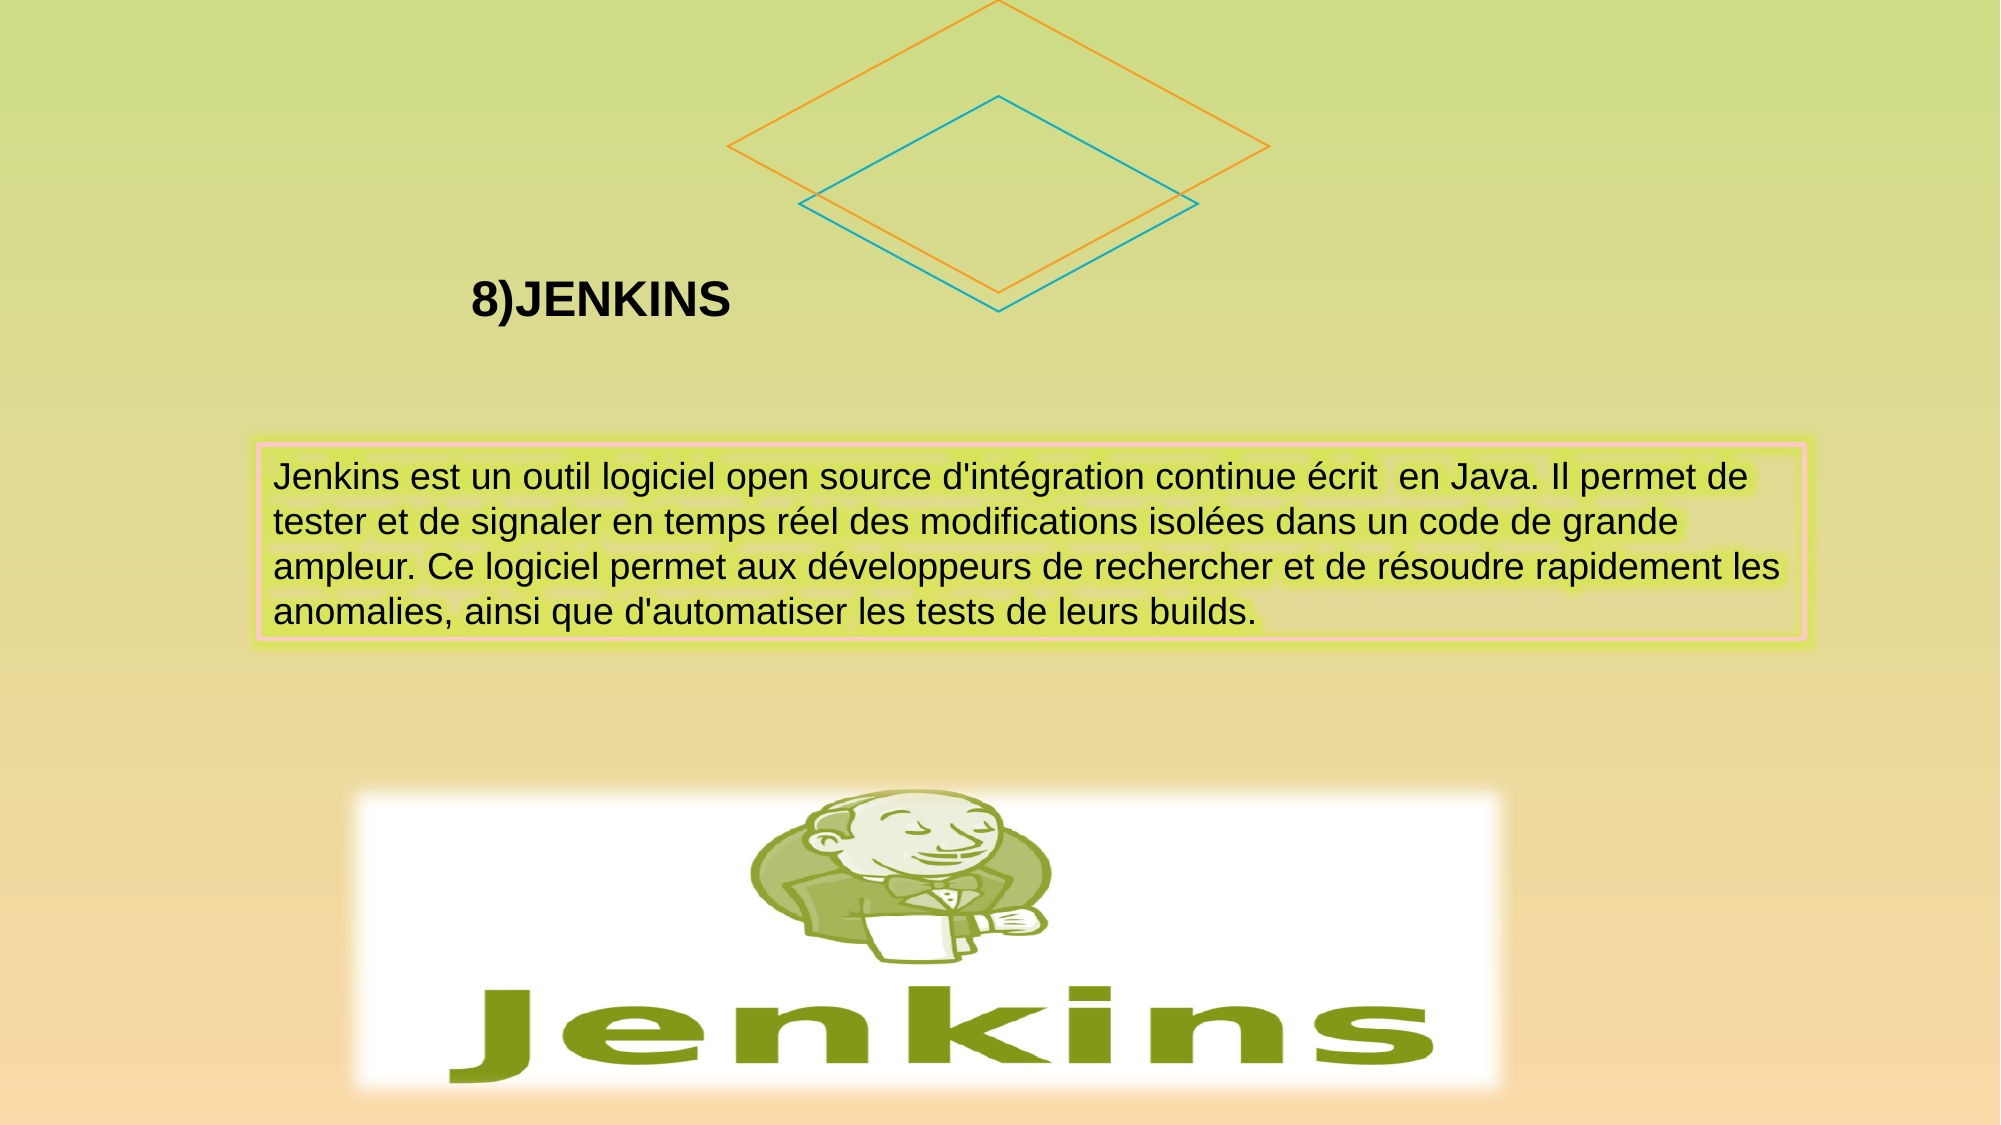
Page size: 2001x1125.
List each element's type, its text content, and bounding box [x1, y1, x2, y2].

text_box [727, 0, 1270, 312]
text_box Jenkins est un outil logiciel open source d'intégration continue écrit en Java. Il permet de tester et de signaler en temps réel des modifications isolées dans un code de grande ampleur. Ce logiciel permet aux développeurs de rechercher et de résoudre rapidement les anomalies, ainsi que d'automatiser les tests de leurs builds. [258, 444, 1805, 640]
picture [337, 774, 1517, 1106]
text_box 8)JENKINS [456, 259, 747, 334]
